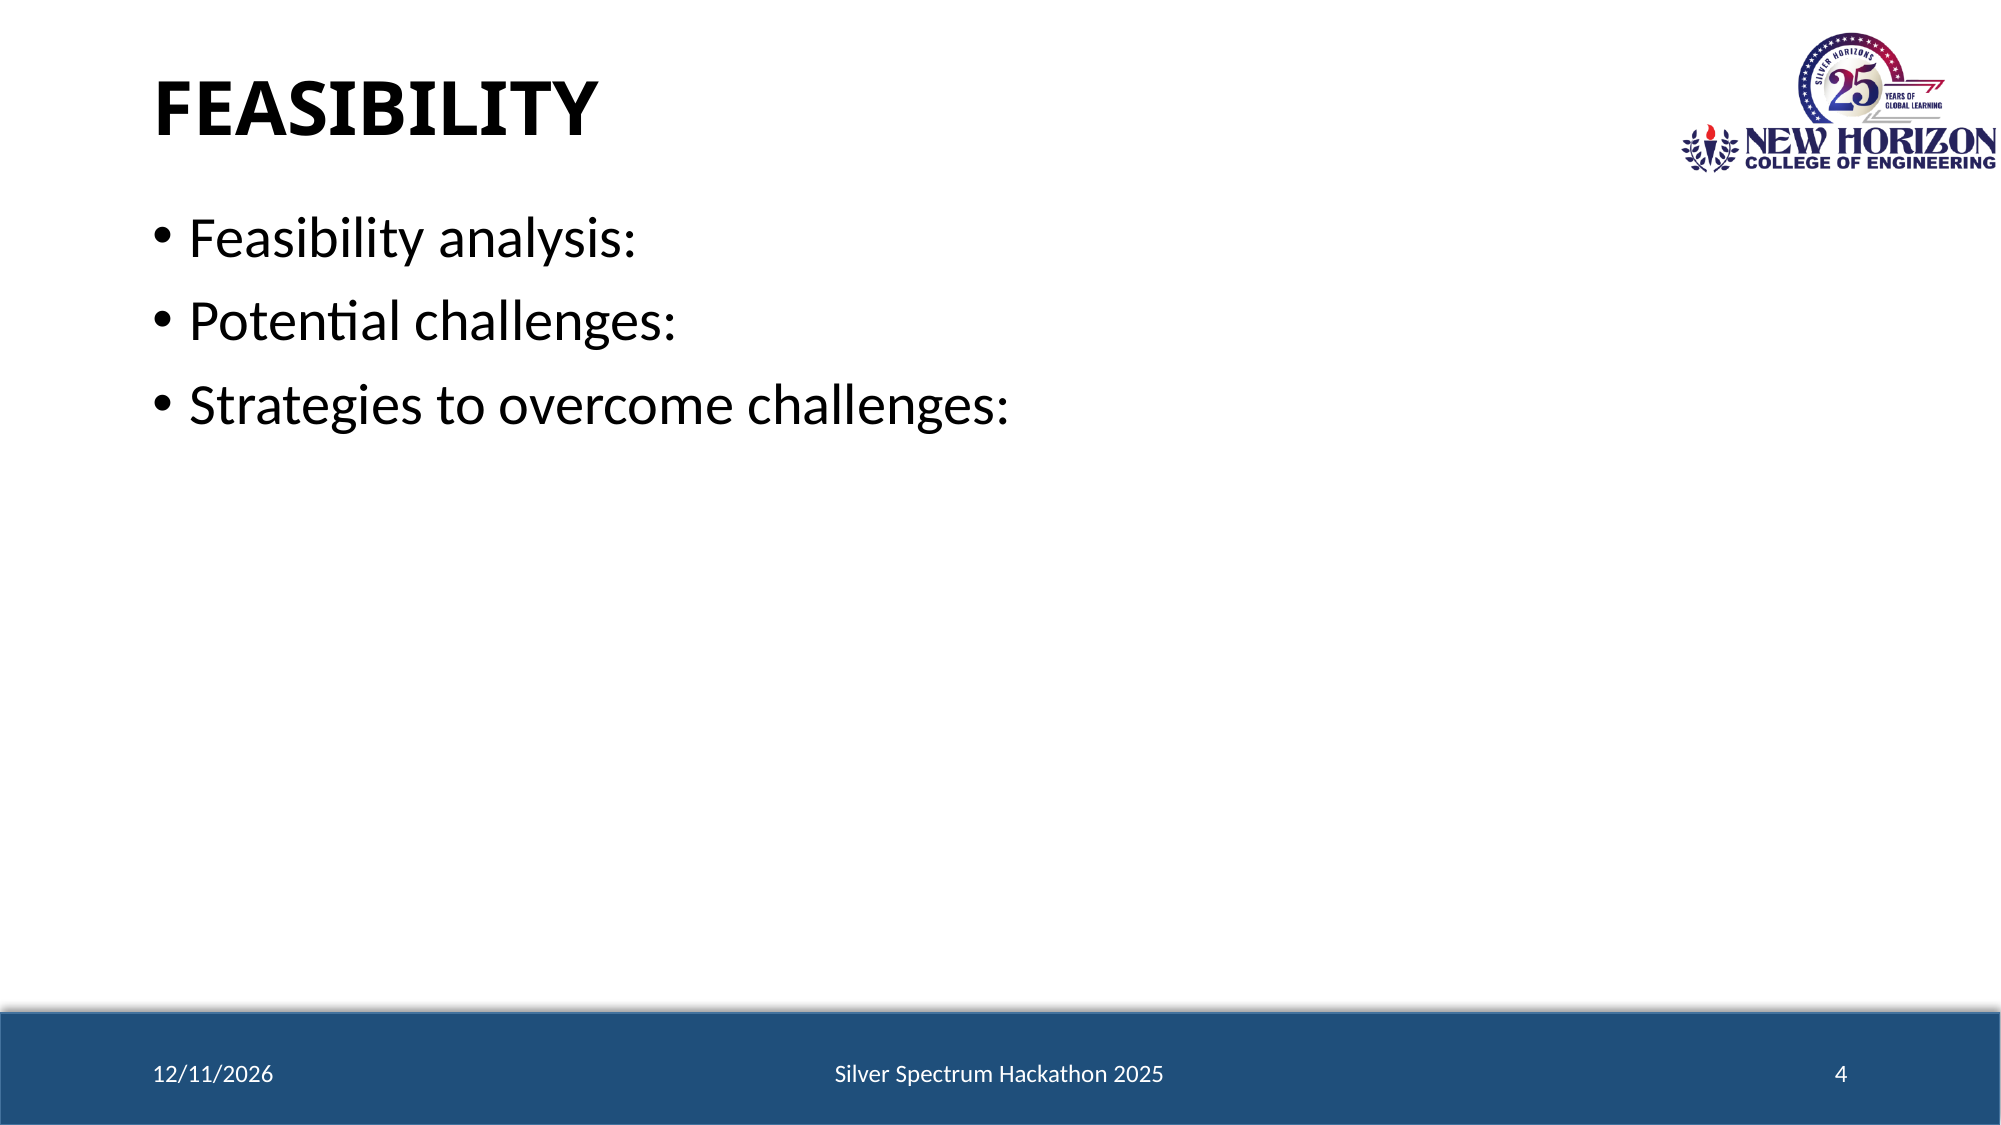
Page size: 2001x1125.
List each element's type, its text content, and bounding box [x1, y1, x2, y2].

footer Silver Spectrum Hackathon 2025 [662, 1042, 1338, 1103]
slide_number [137, 1042, 588, 1103]
list Feasibility analysis: Potential challenges: Strategies to overcome challenges: [137, 199, 1863, 1014]
picture [1679, 30, 2000, 175]
title FEASIBILITY [137, 59, 1863, 164]
slide_number 4 [1412, 1042, 1863, 1103]
